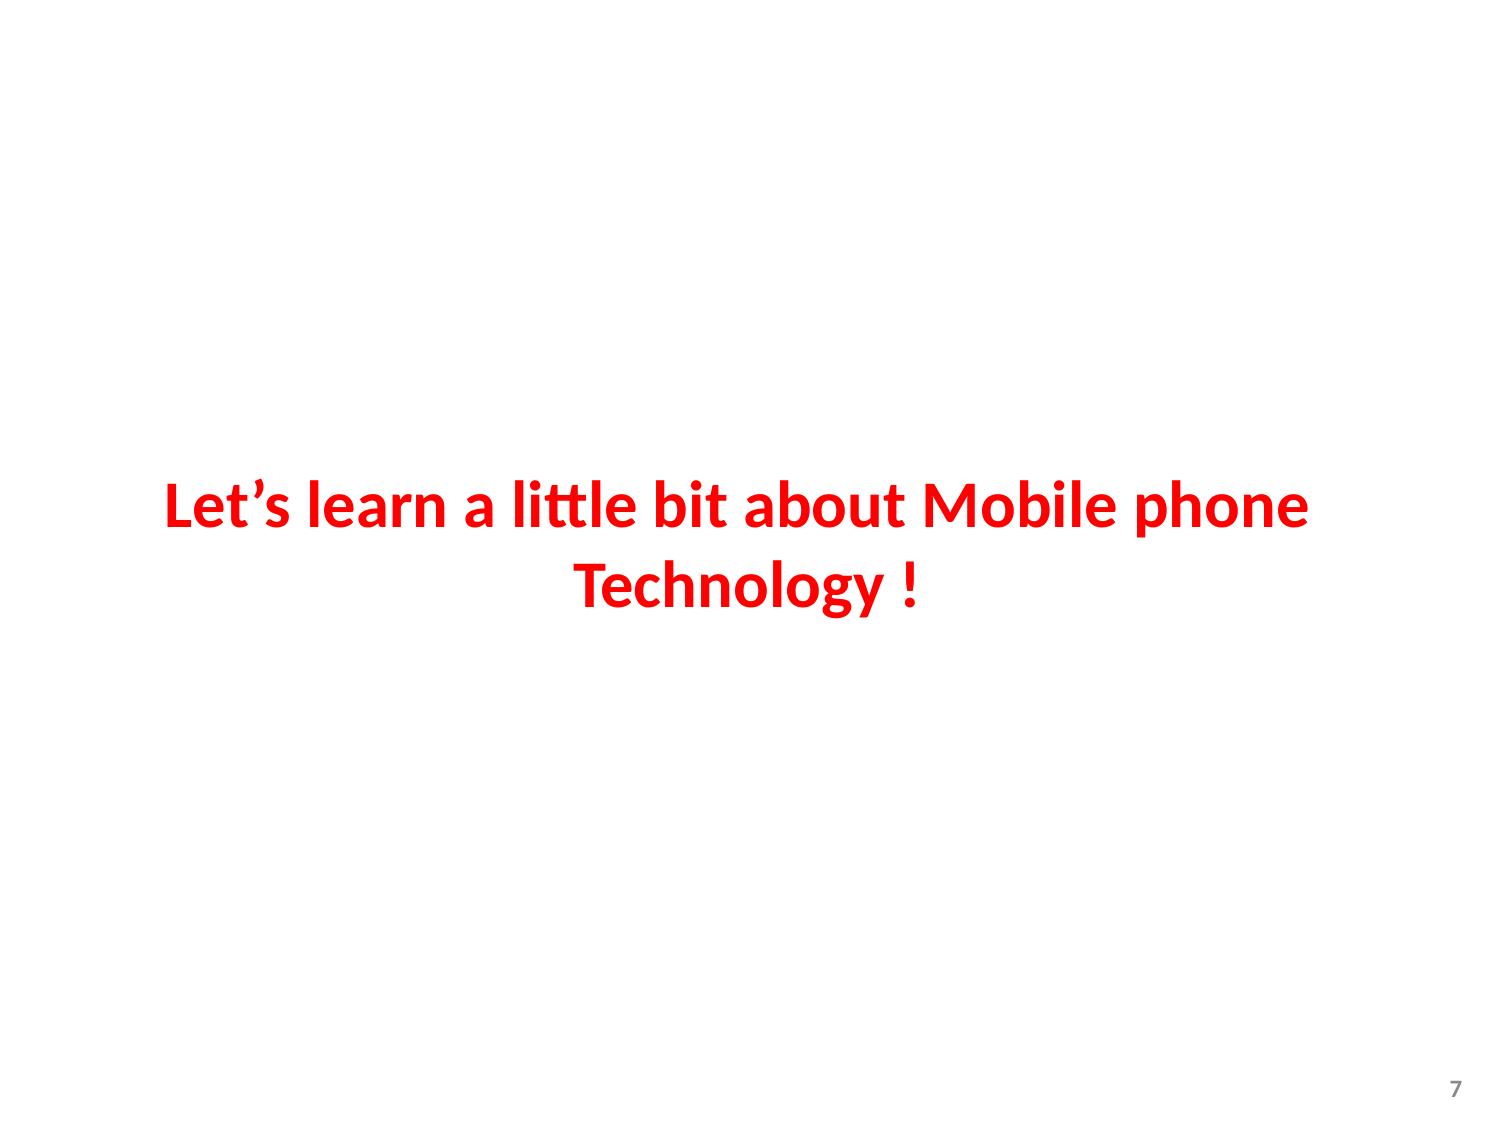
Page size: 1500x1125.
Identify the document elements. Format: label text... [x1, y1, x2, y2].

title Let’s learn a little bit about Mobile phone Technology ! [100, 420, 1376, 662]
